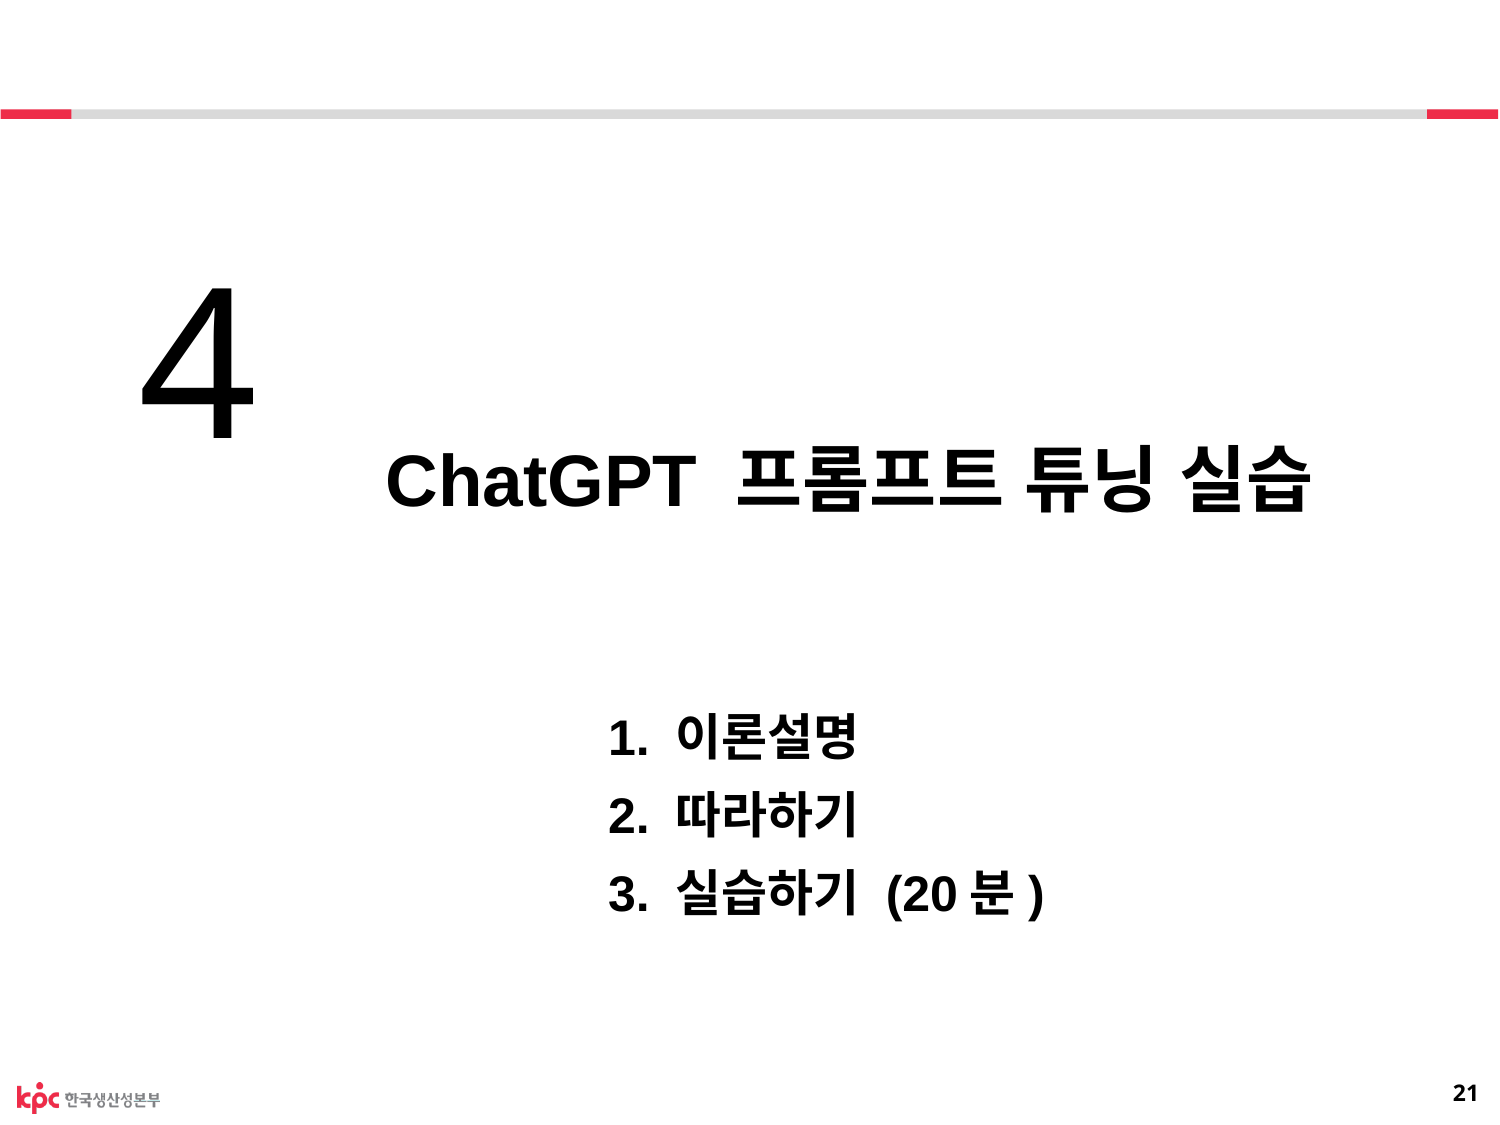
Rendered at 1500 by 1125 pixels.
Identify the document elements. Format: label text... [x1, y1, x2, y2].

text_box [110, 222, 1448, 514]
text_box 1. 이론설명 2. 따라하기 3. 실습하기 (20분) [537, 680, 1428, 930]
picture [17, 1082, 160, 1114]
